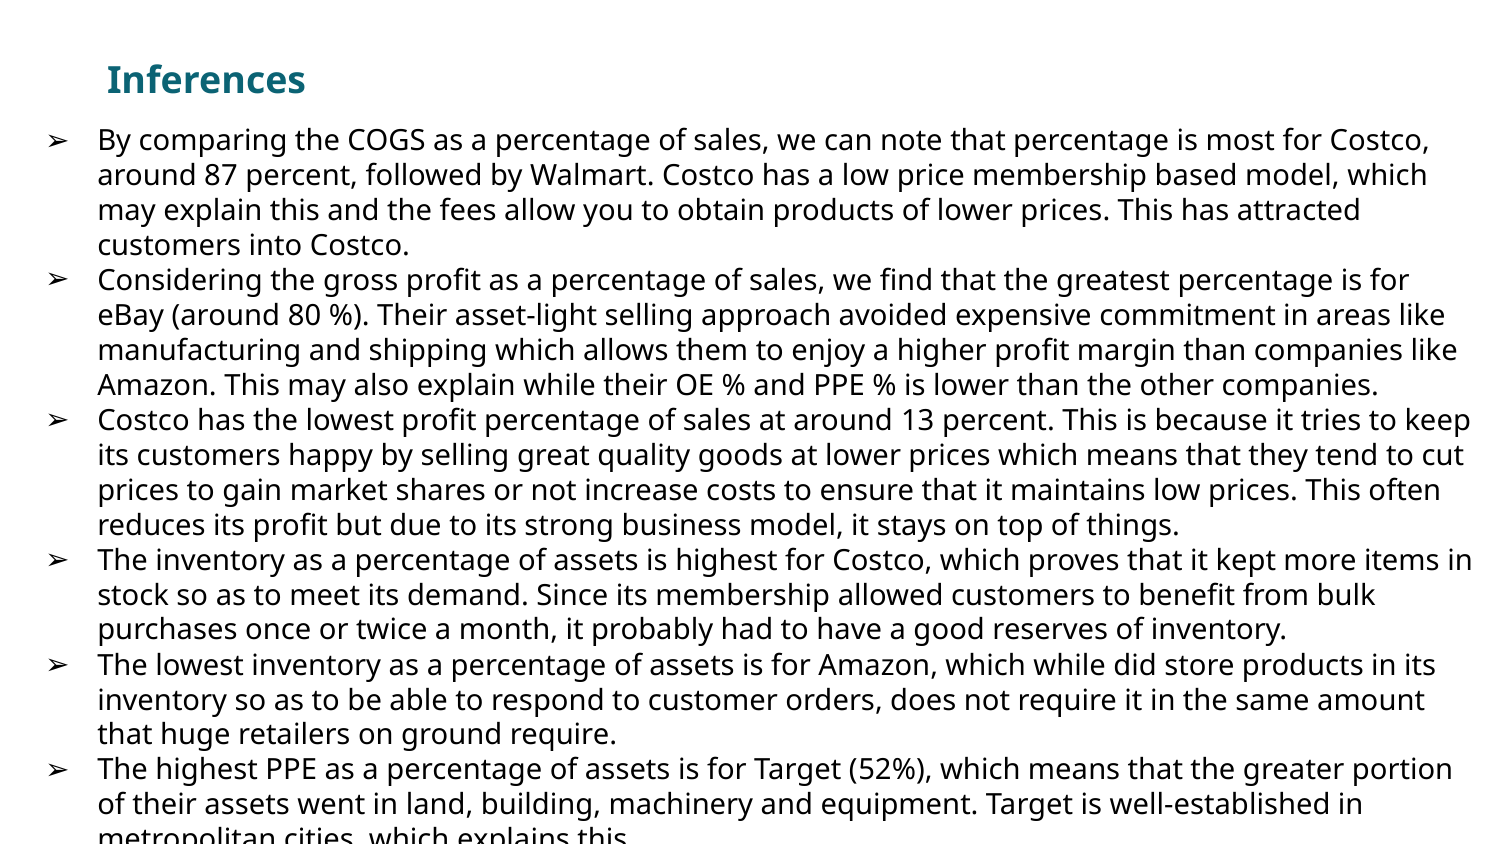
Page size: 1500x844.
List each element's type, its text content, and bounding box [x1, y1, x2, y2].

text_box Inferences [92, 40, 1133, 116]
text_box By comparing the COGS as a percentage of sales, we can note that percentage is most for Costco, around 87 percent, followed by Walmart. Costco has a low price membership based model, which may explain this and the fees allow you to obtain products of lower prices. This has attracted customers into Costco. Considering the gross profit as a percentage of sales, we find that the greatest percentage is for eBay (around 80 %). Their asset-light selling approach avoided expensive commitment in areas like manufacturing and shipping which allows them to enjoy a higher profit margin than companies like Amazon. This may also explain while their OE % and PPE % is lower than the other companies. Costco has the lowest profit percentage of sales at around 13 percent. This is because it tries to keep its customers happy by selling great quality goods at lower prices which means that they tend to cut prices to gain market shares or not increase costs to ensure that it maintains low prices. This often reduces its profit but due to its strong business model, it stays on top of things. The inventory as a percentage of assets is highest for Costco, which proves that it kept more items in stock so as to meet its demand. Since its membership allowed customers to benefit from bulk purchases once or twice a month, it probably had to have a good reserves of inventory. The lowest inventory as a percentage of assets is for Amazon, which while did store products in its inventory so as to be able to respond to customer orders, does not require it in the same amount that huge retailers on ground require. The highest PPE as a percentage of assets is for Target (52%), which means that the greater portion of their assets went in land, building, machinery and equipment. Target is well-established in metropolitan cities, which explains this. [7, 106, 1493, 844]
